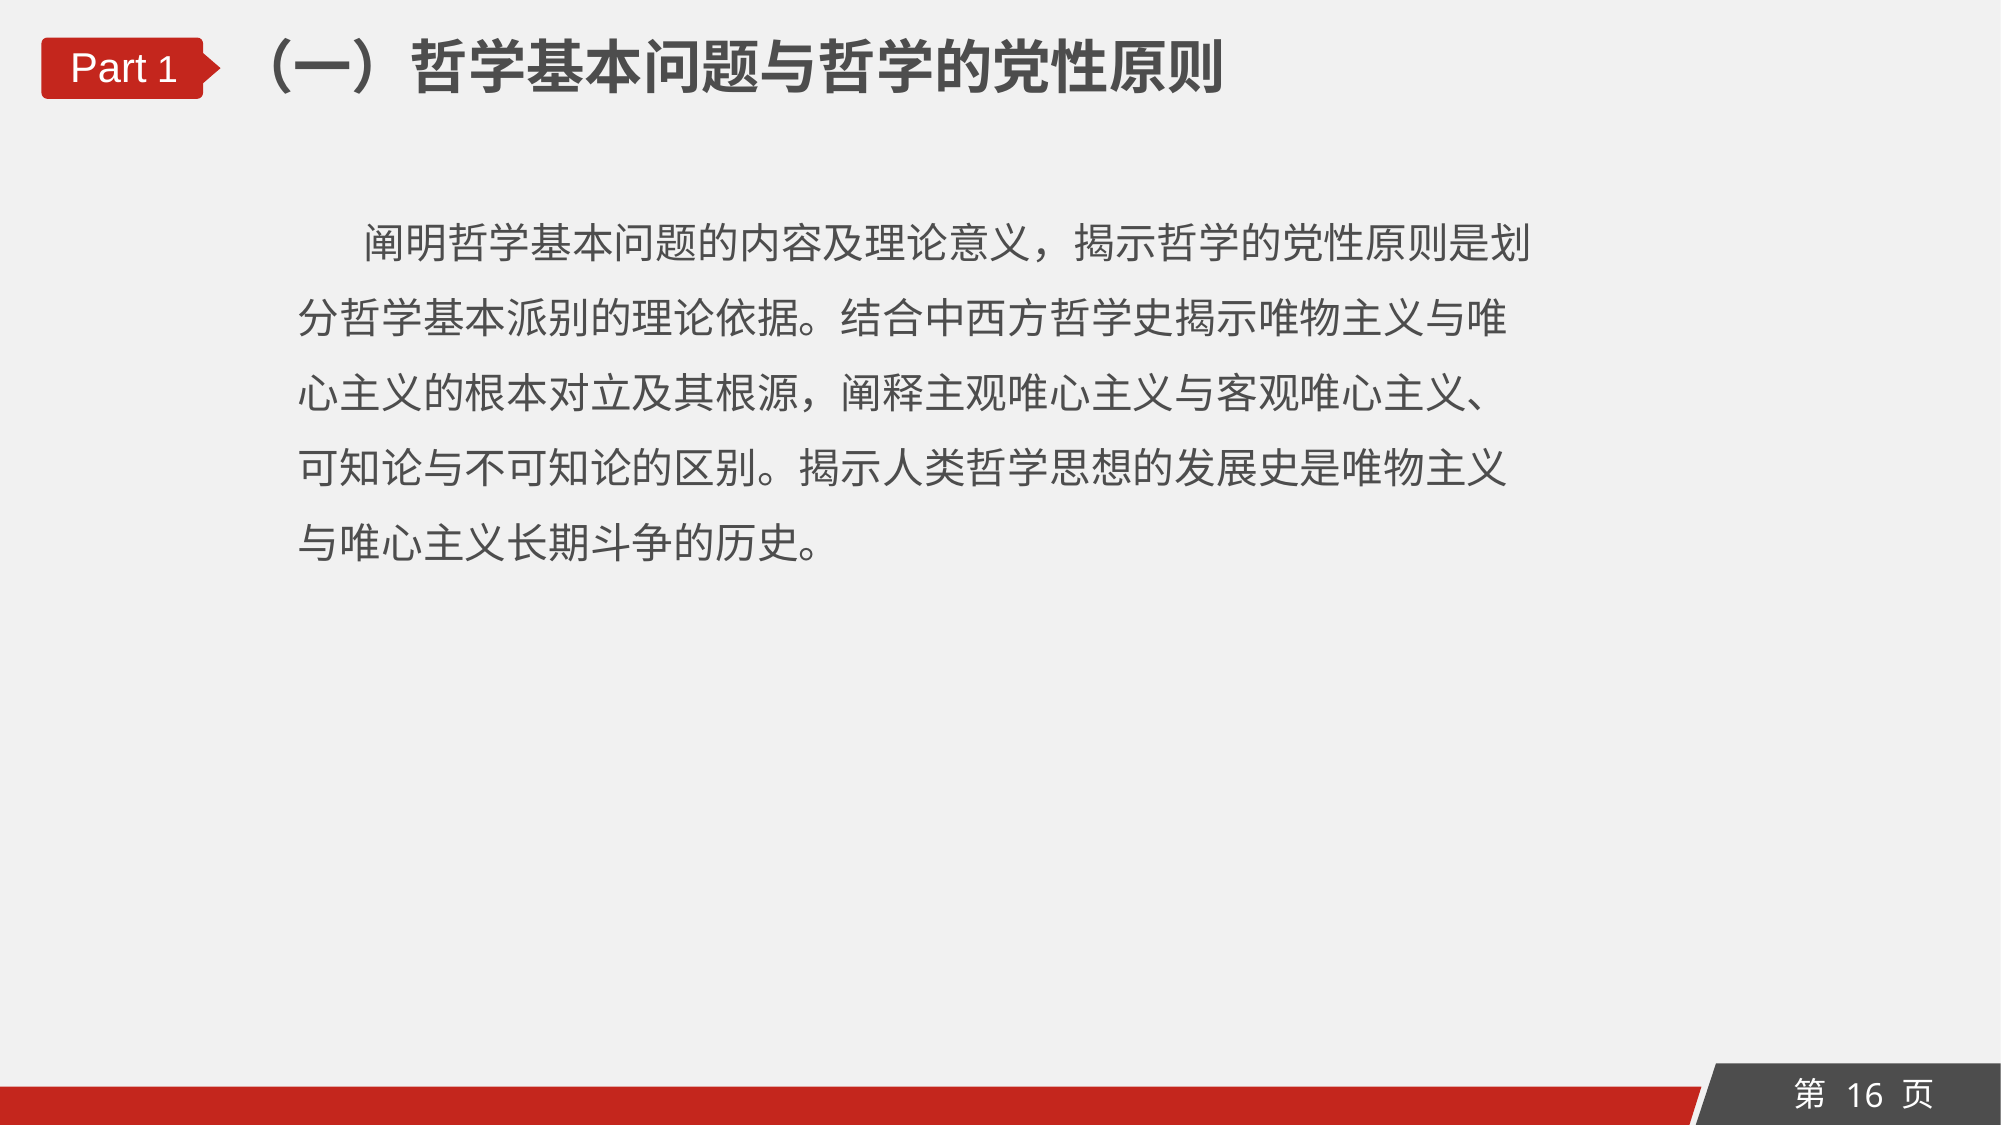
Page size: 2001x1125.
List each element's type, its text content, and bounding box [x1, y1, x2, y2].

text_box Part 1 [49, 33, 199, 98]
text_box 阐明哲学基本问题的内容及理论意义，揭示哲学的党性原则是划分哲学基本派别的理论依据。结合中西方哲学史揭示唯物主义与唯心主义的根本对立及其根源，阐释主观唯心主义与客观唯心主义、可知论与不可知论的区别。揭示人类哲学思想的发展史是唯物主义与唯心主义长期斗争的历史。 [283, 184, 1556, 575]
text_box （一）哲学基本问题与哲学的党性原则 [220, 23, 1659, 108]
text_box [41, 37, 221, 99]
